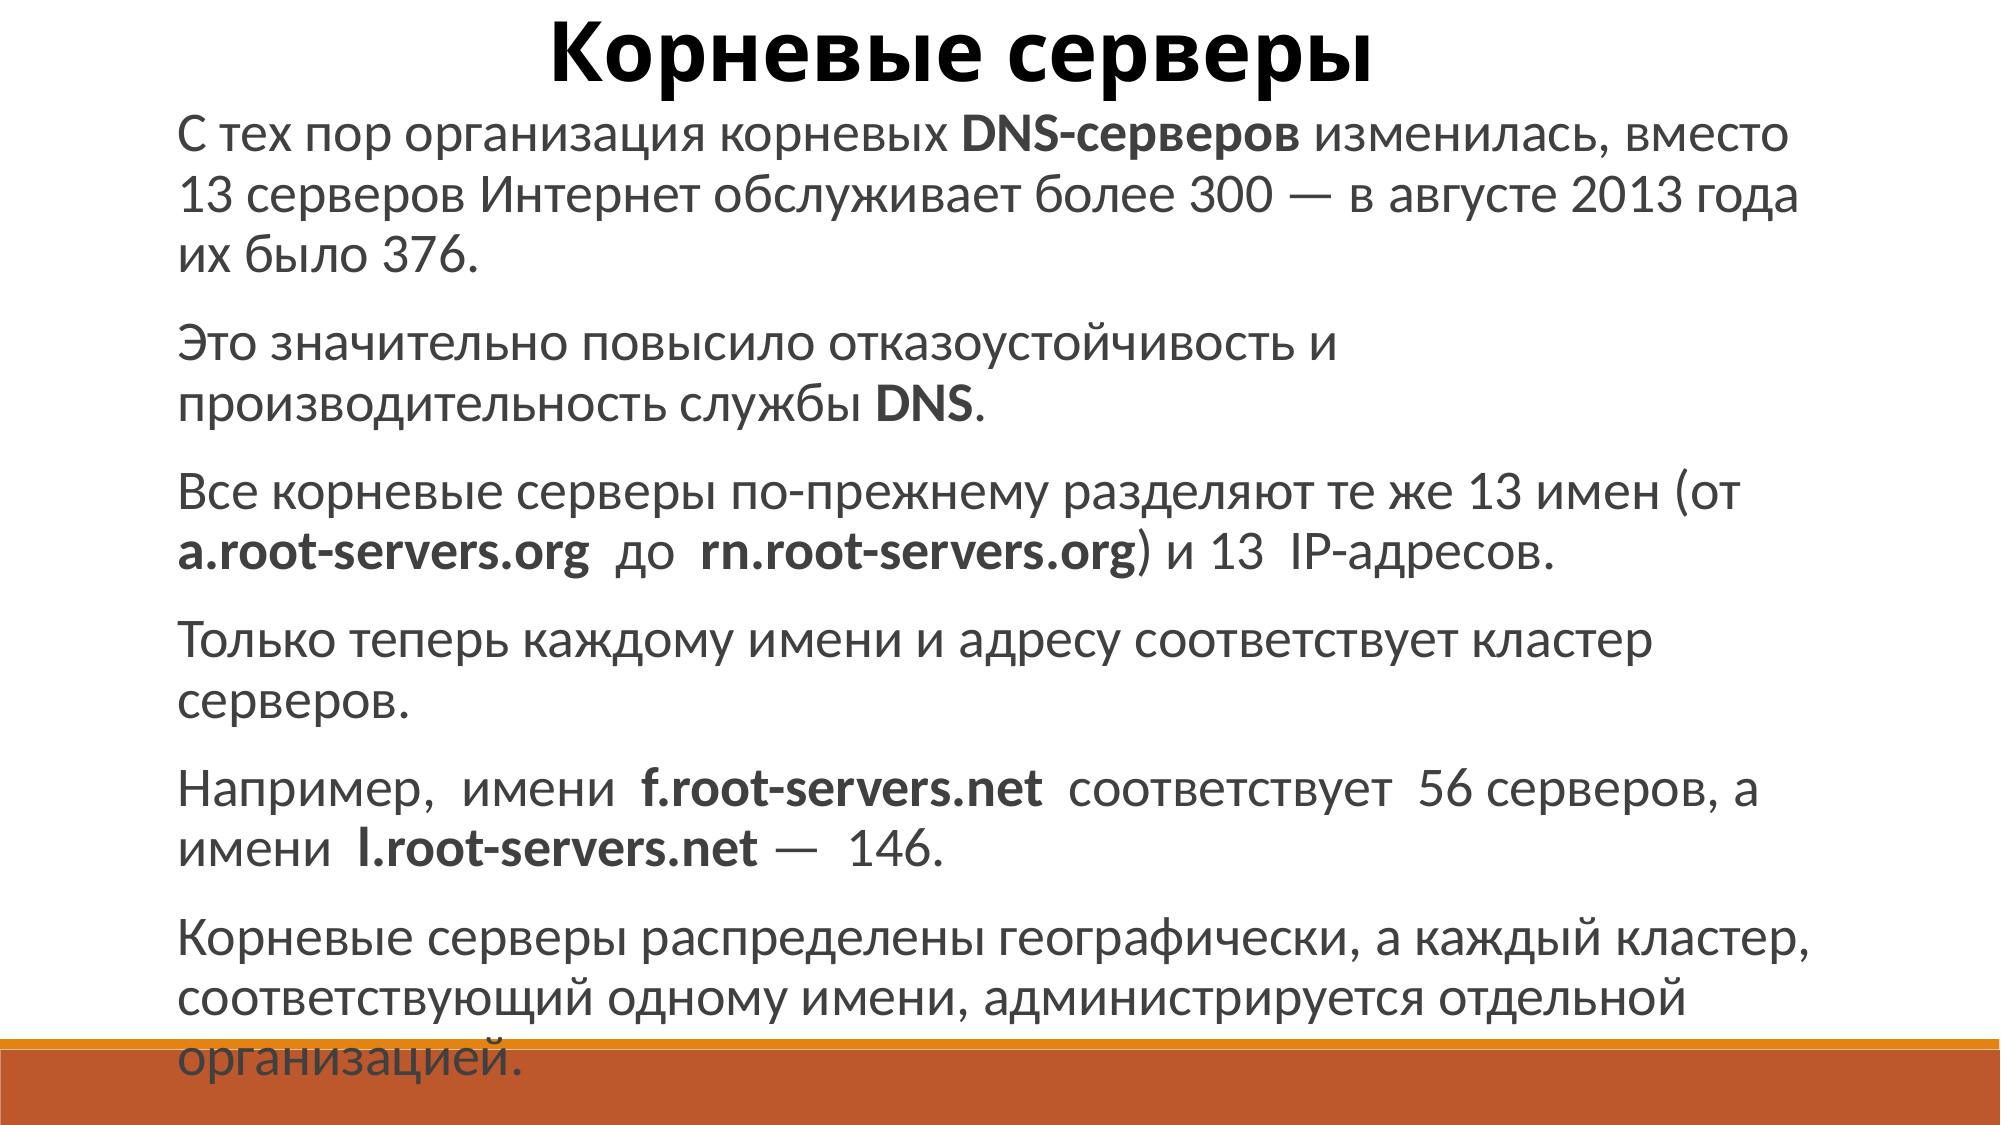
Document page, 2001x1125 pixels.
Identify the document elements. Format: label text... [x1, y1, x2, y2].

text_box Корневые серверы [211, 0, 1712, 96]
text_box С тех пор организация корневых DNS-серверов изменилась, вместо 13 серверов Интернет обслуживает более 300 — в августе 2013 года их было 376. Это значительно повысило отказоустойчивость и производительность службы DNS. Все корневые серверы по-прежнему разделяют те же 13 имен (от а.root-servers.org до rn.root-servers.org) и 13 IP-адресов. Только теперь каждому имени и адресу соответствует кластер серверов. Например, имени f.root-servers.net соответствует 56 серверов, а имени l.root-servers.net — 146. Корневые серверы распределены географи­чески, а каждый кластер, соответствующий одному имени, администрируется отдельной организацией. [148, 96, 1828, 1102]
